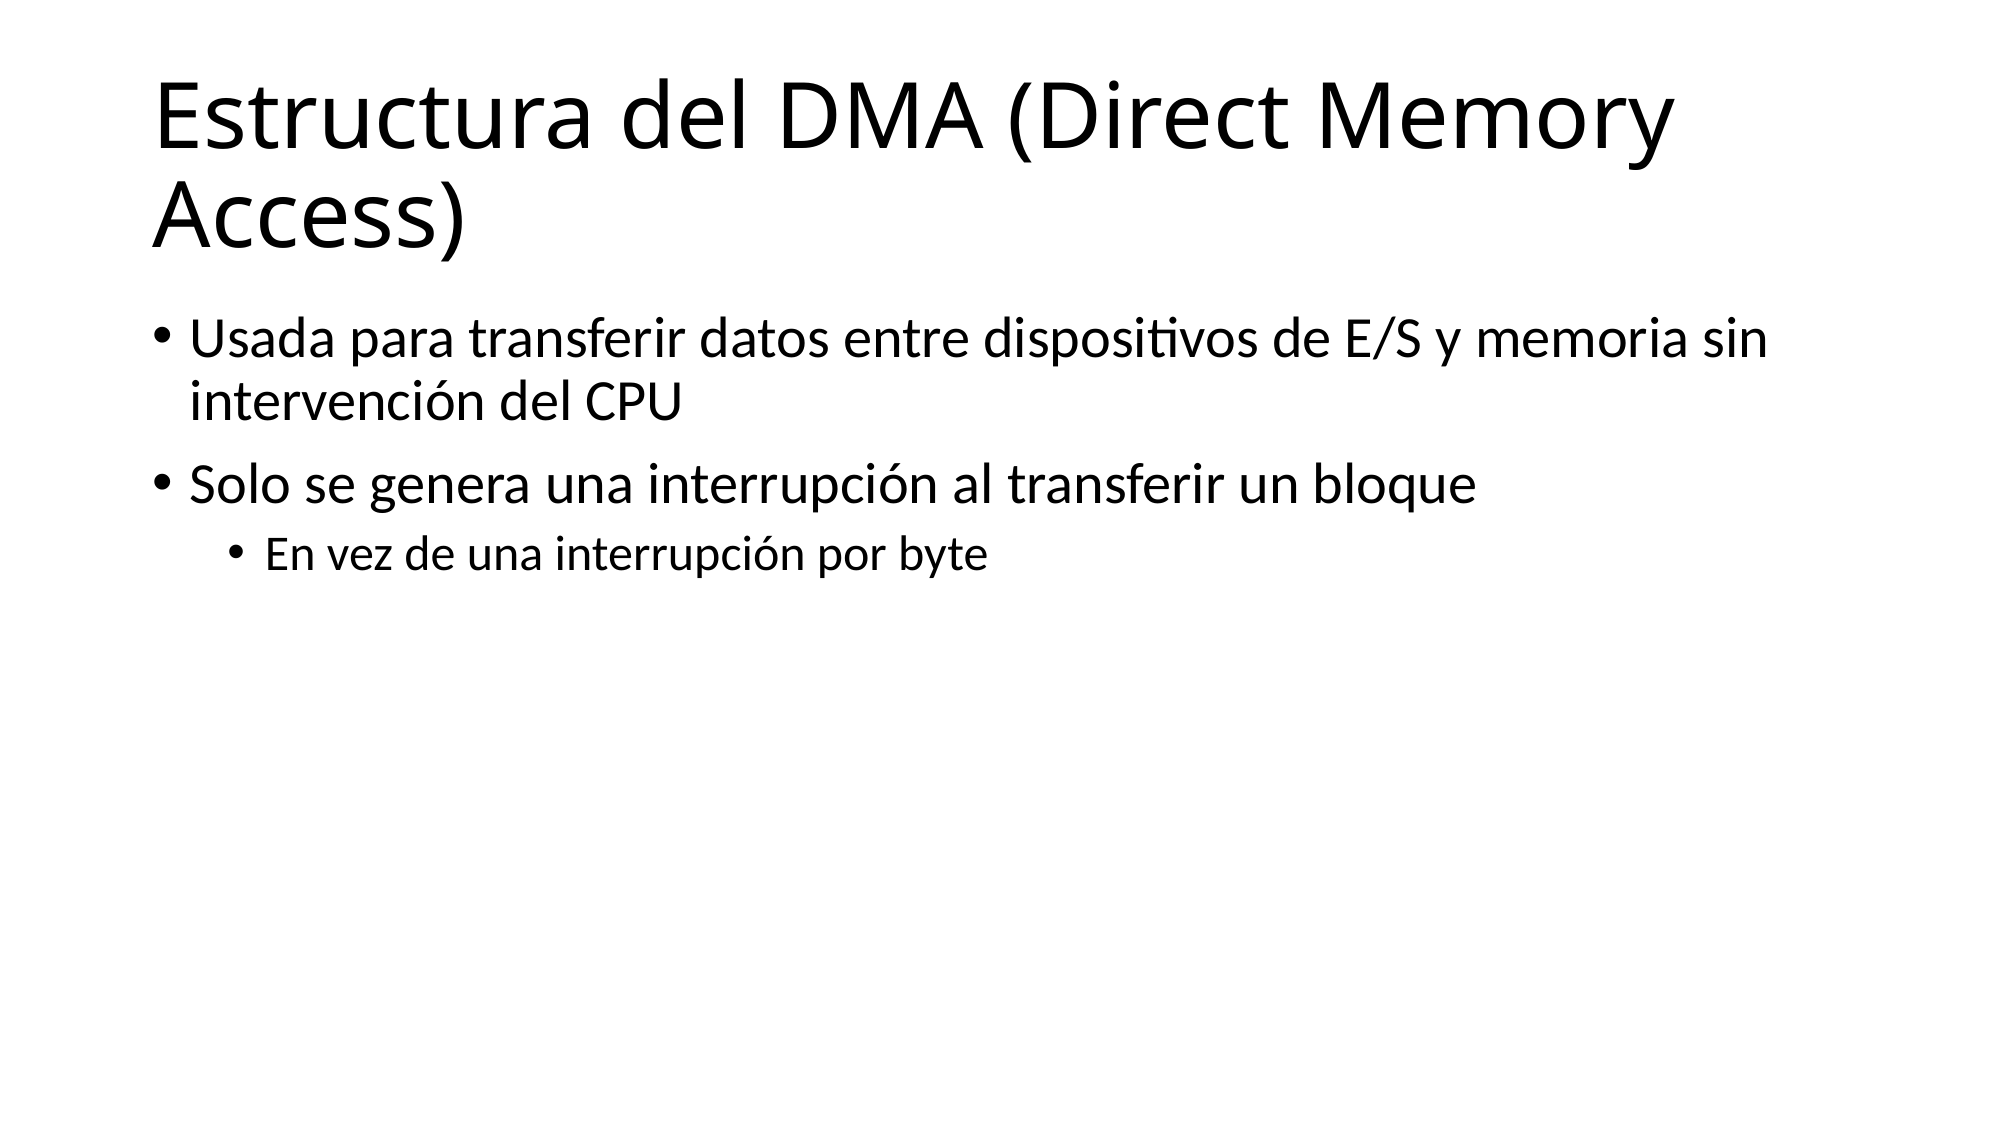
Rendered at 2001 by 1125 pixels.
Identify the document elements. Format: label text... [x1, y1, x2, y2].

title Estructura del DMA (Direct Memory Access) [137, 59, 1863, 278]
list Usada para transferir datos entre dispositivos de E/S y memoria sin intervención del CPU Solo se genera una interrupción al transferir un bloque En vez de una interrupción por byte [137, 299, 1863, 1014]
